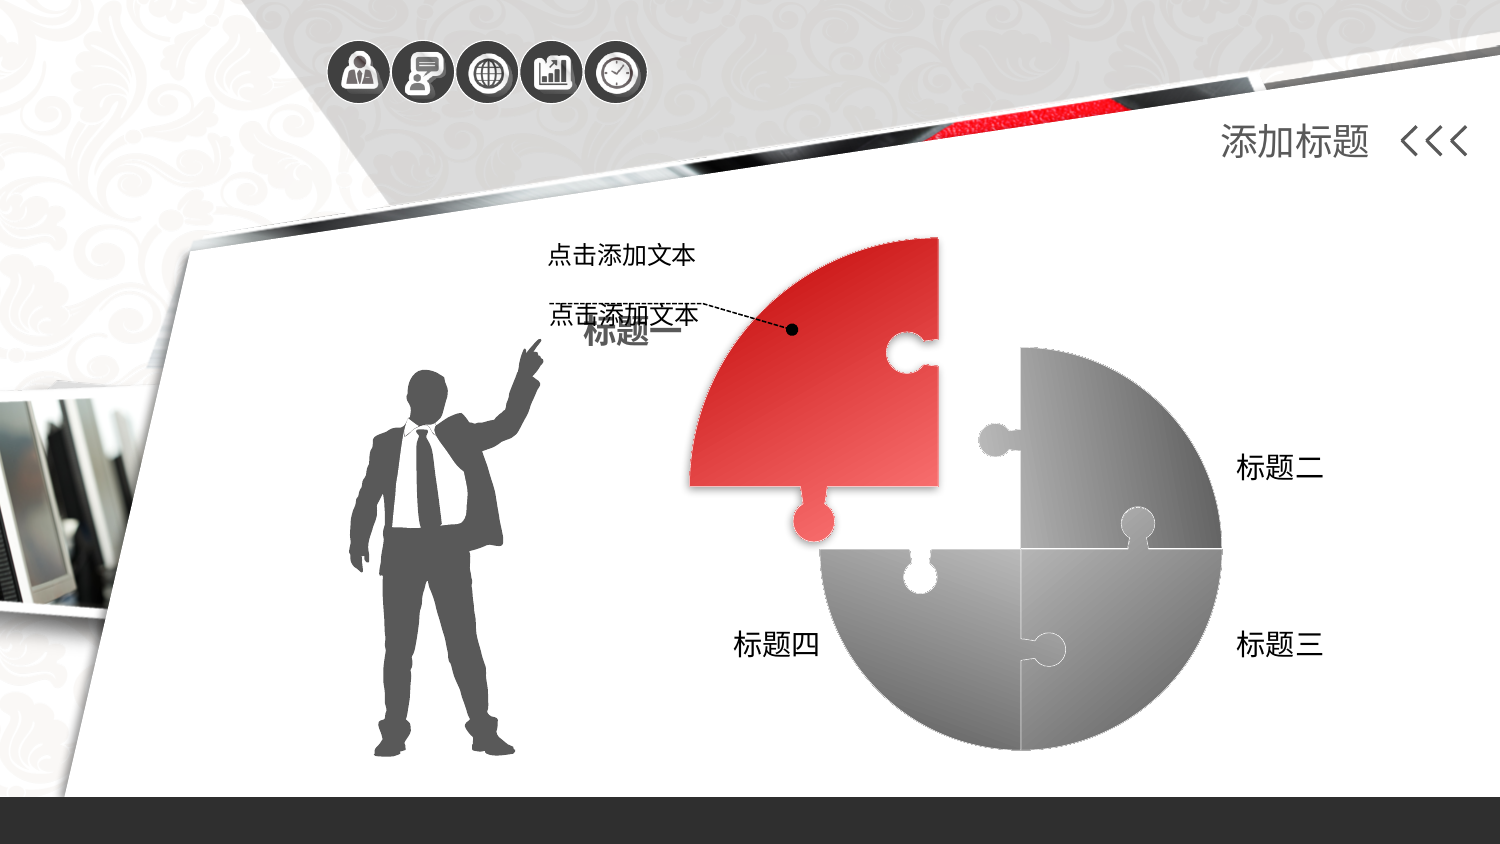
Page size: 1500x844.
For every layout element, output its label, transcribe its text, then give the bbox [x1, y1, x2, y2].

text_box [531, 231, 1344, 751]
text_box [348, 338, 529, 757]
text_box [1401, 125, 1467, 156]
picture [0, 0, 1500, 844]
text_box 添加标题 [1205, 110, 1385, 170]
